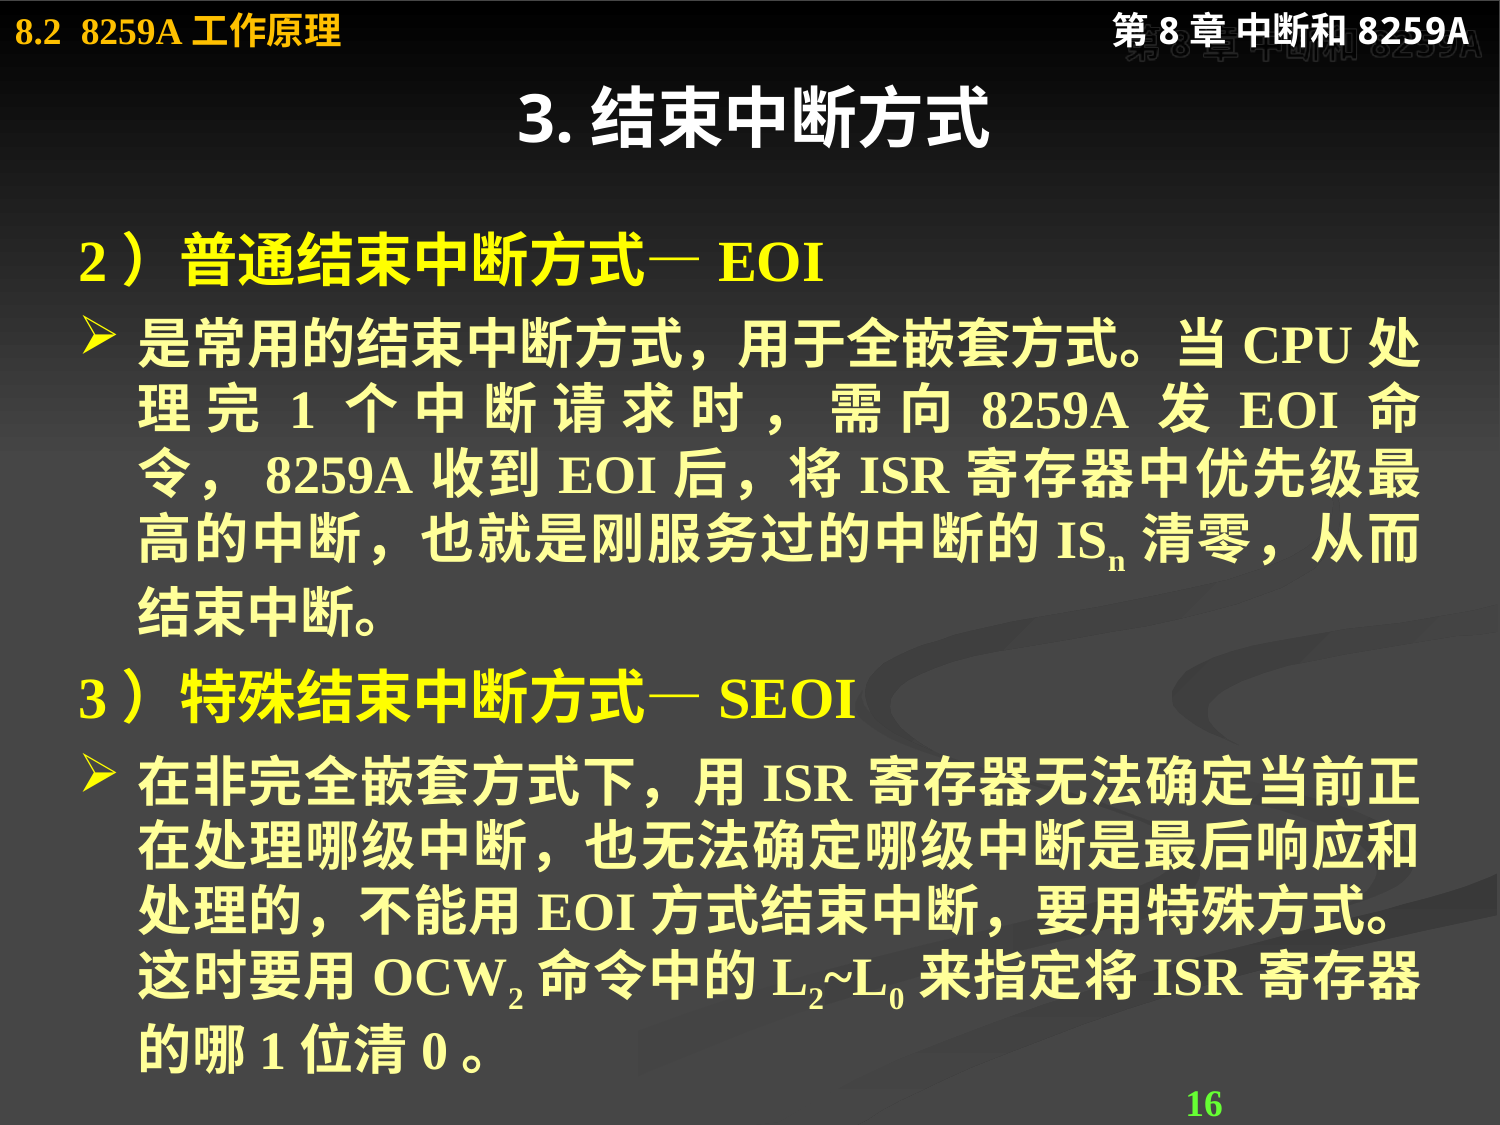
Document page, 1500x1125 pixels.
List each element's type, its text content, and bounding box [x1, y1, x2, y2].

title 3.结束中断方式 [78, 60, 1430, 172]
list 2）普通结束中断方式—EOI 是常用的结束中断方式，用于全嵌套方式。当CPU处理完1个中断请求时，需向8259A发EOI命令，8259A收到EOI后，将ISR寄存器中优先级最高的中断，也就是刚服务过的中断的ISn清零，从而结束中断。 3）特殊结束中断方式—SEOI 在非完全嵌套方式下，用ISR寄存器无法确定当前正在处理哪级中断，也无法确定哪级中断是最后响应和处理的，不能用EOI方式结束中断，要用特殊方式。这时要用OCW2命令中的L2~L0来指定将ISR寄存器的哪1位清0。 [63, 215, 1437, 1065]
